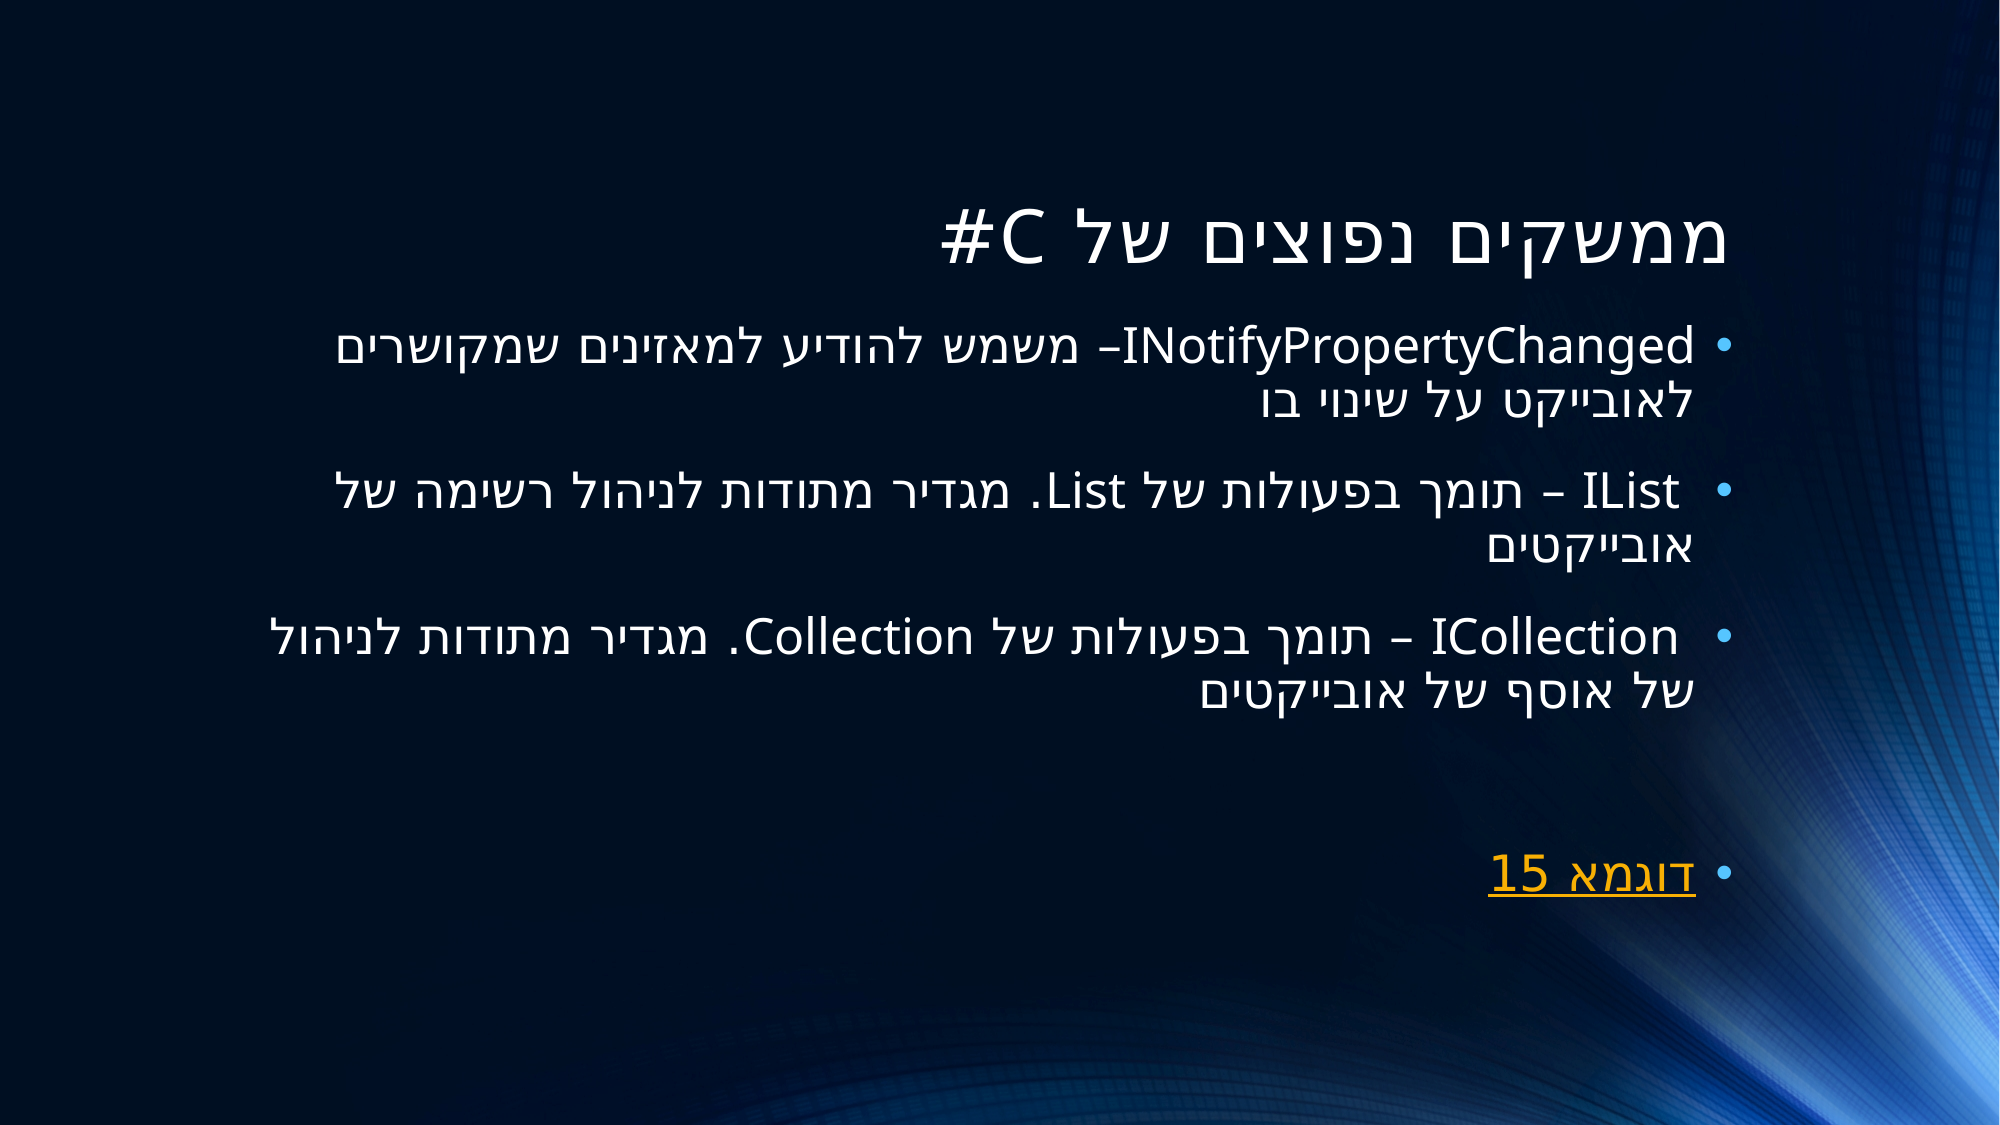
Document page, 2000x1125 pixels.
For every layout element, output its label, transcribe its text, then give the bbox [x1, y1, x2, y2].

title ממשקים נפוצים של C# [249, 62, 1750, 288]
list INotifyPropertyChanged– משמש להודיע למאזינים שמקושרים לאובייקט על שינוי בו IList – תומך בפעולות של List. מגדיר מתודות לניהול רשימה של אובייקטים ICollection – תומך בפעולות של Collection. מגדיר מתודות לניהול של אוסף של אובייקטים דוגמא 15 [249, 312, 1749, 988]
picture [0, 0, 2000, 1125]
